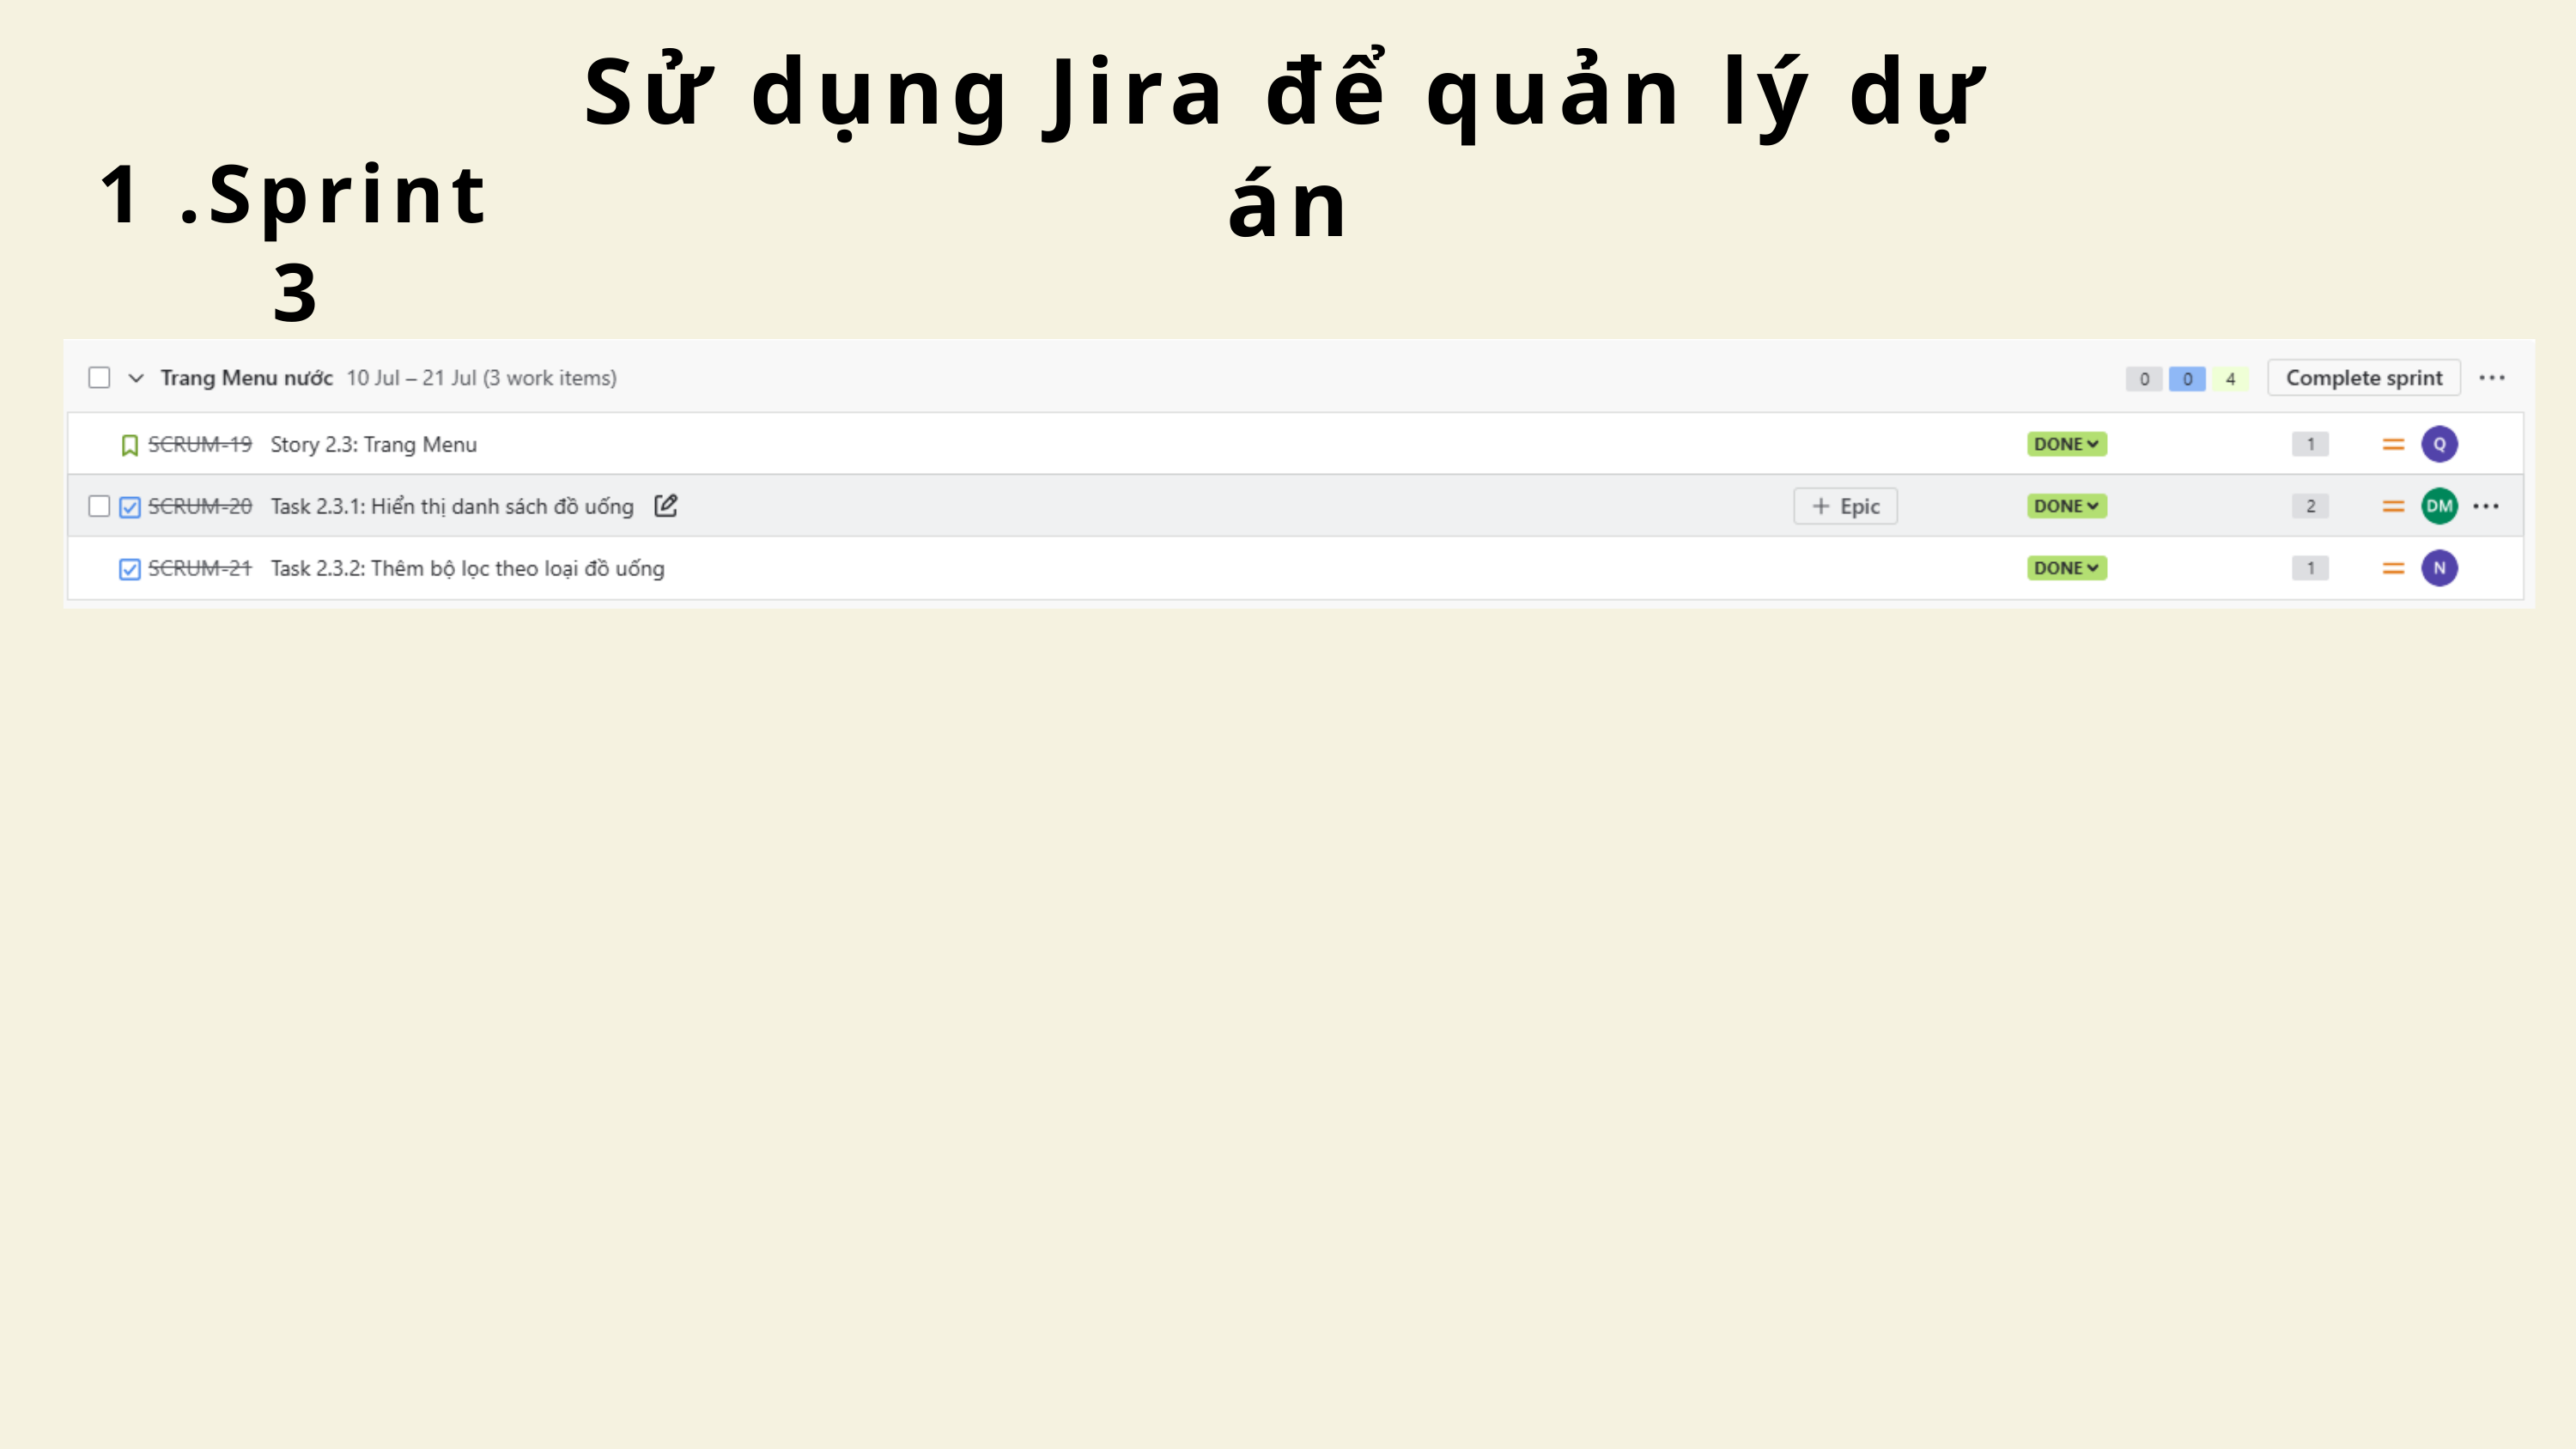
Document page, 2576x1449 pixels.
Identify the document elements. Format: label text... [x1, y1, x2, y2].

text_box Sử dụng Jira để quản lý dự án [513, 28, 2063, 255]
text_box [63, 339, 2536, 609]
text_box 1 .Sprint 3 [63, 139, 529, 437]
